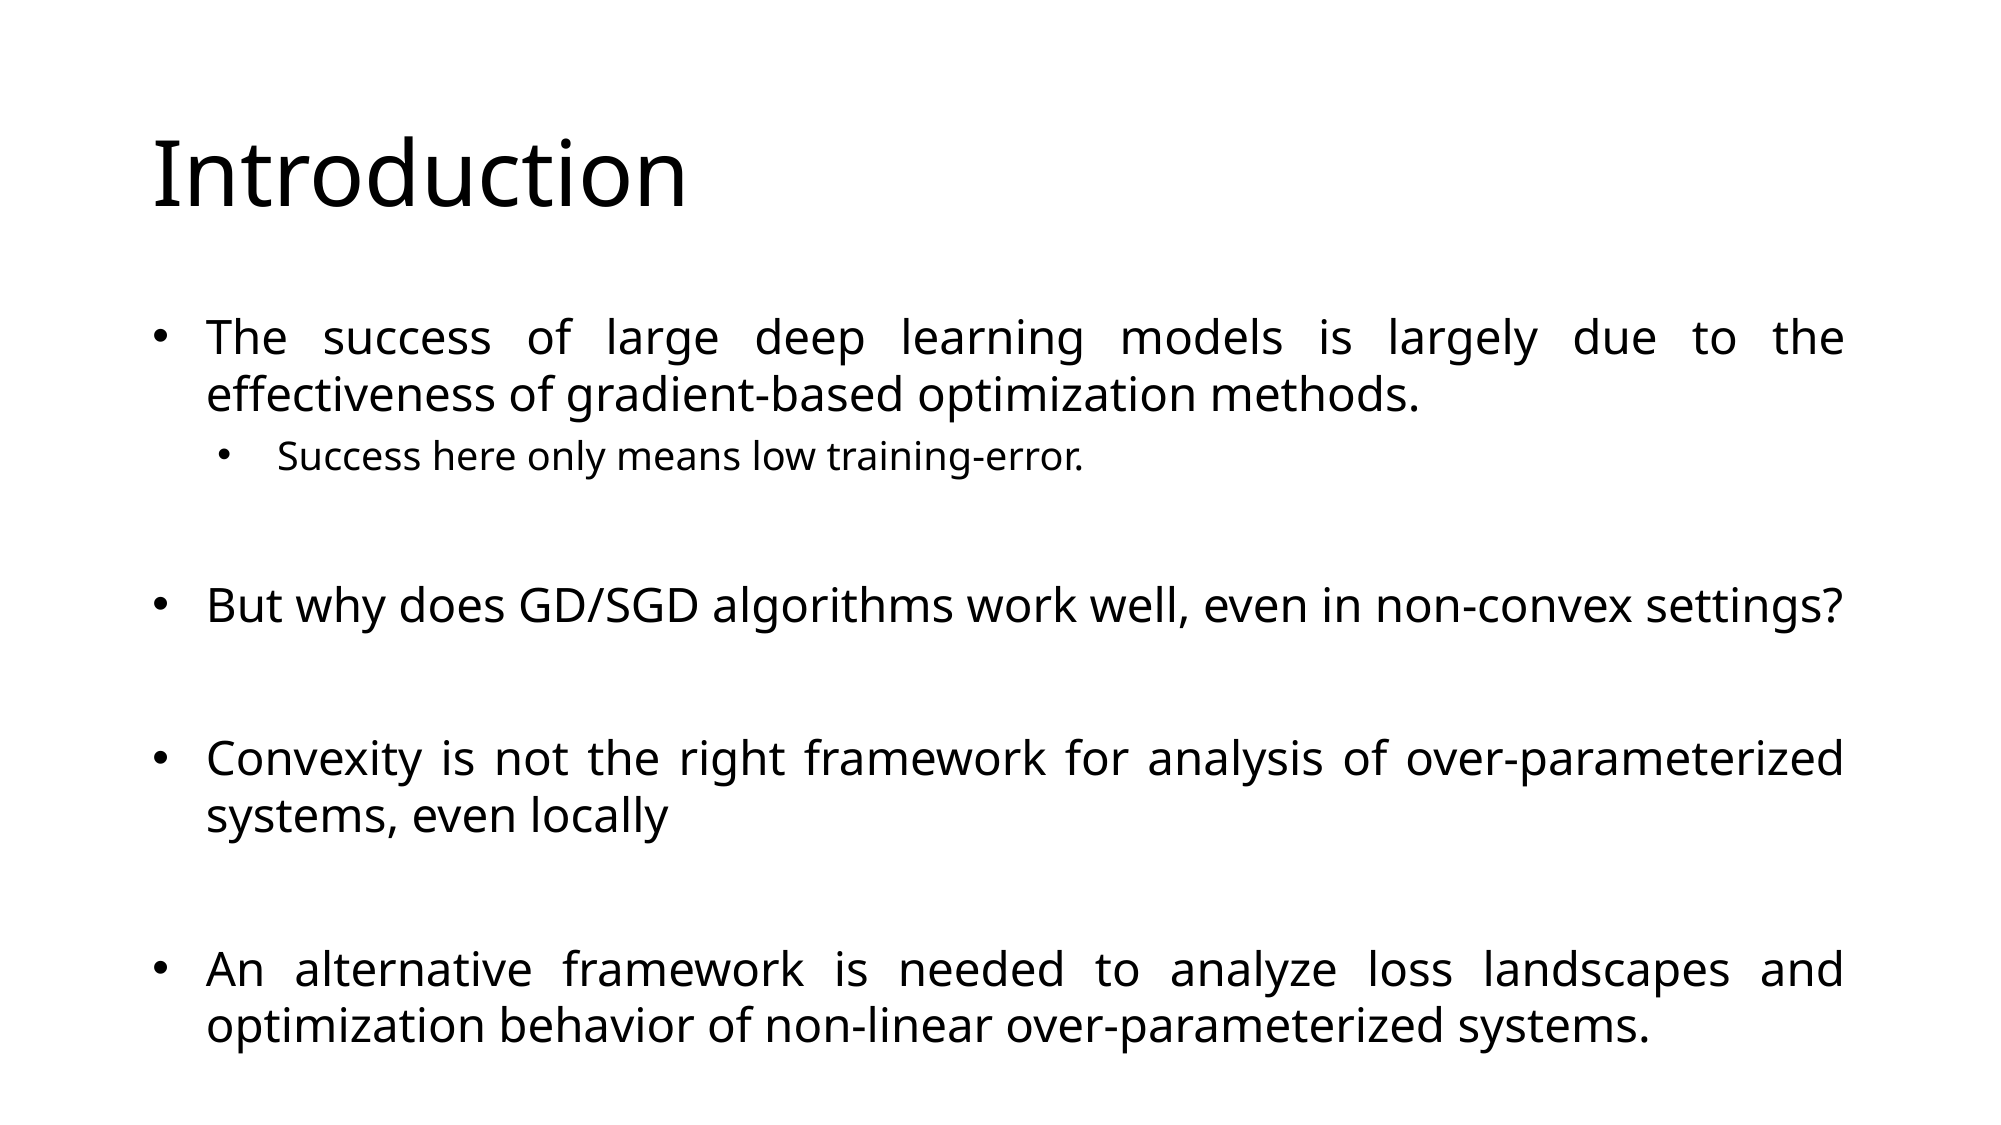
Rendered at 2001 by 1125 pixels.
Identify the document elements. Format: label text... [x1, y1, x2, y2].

text_box The success of large deep learning models is largely due to the effectiveness of gradient-based optimization methods. Success here only means low training-error. But why does GD/SGD algorithms work well, even in non-convex settings? Convexity is not the right framework for analysis of over-parameterized systems, even locally An alternative framework is needed to analyze loss landscapes and optimization behavior of non-linear over-parameterized systems. [137, 299, 1863, 1125]
text_box Introduction [137, 59, 1863, 234]
